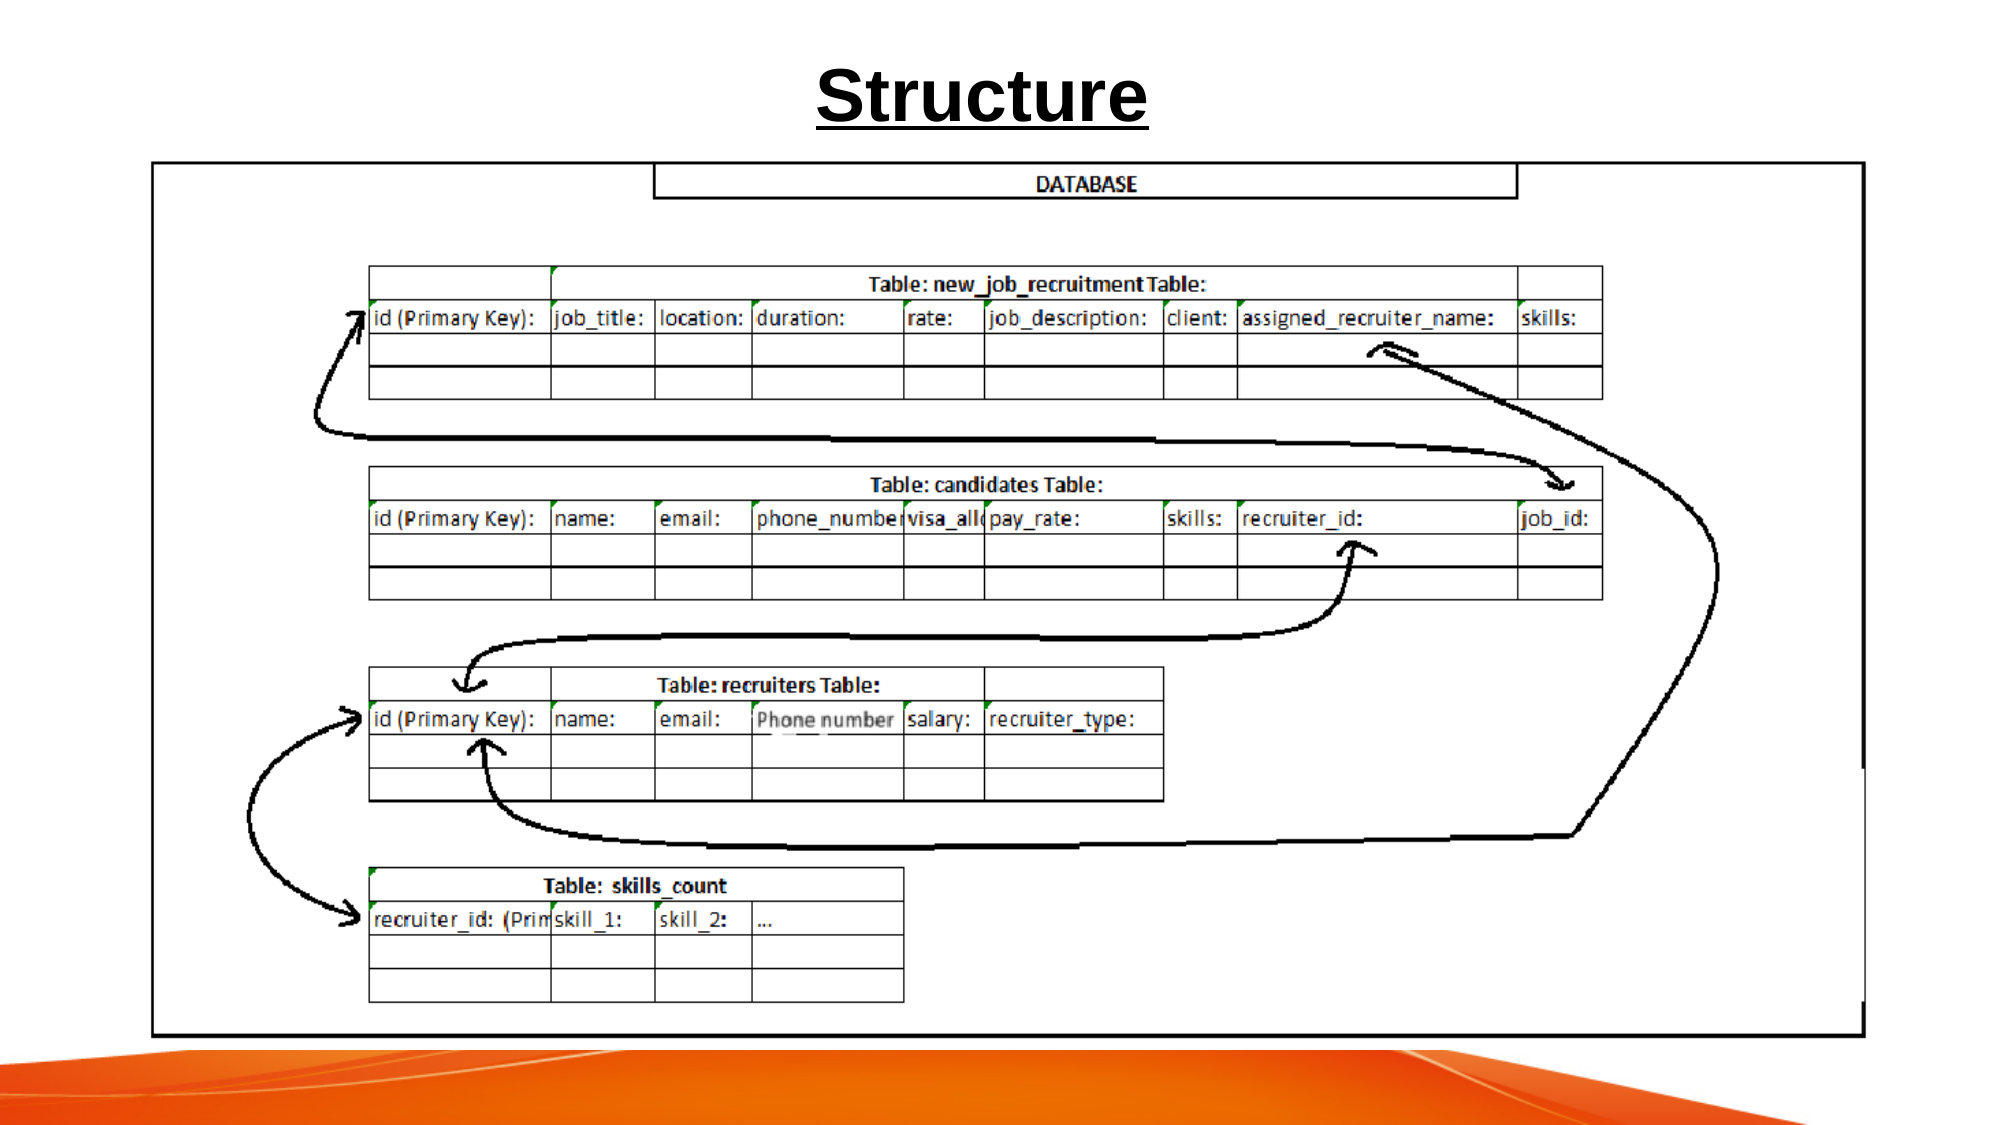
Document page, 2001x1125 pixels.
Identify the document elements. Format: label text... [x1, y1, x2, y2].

picture [0, 0, 2000, 1125]
text_box Structure [800, 39, 1442, 144]
